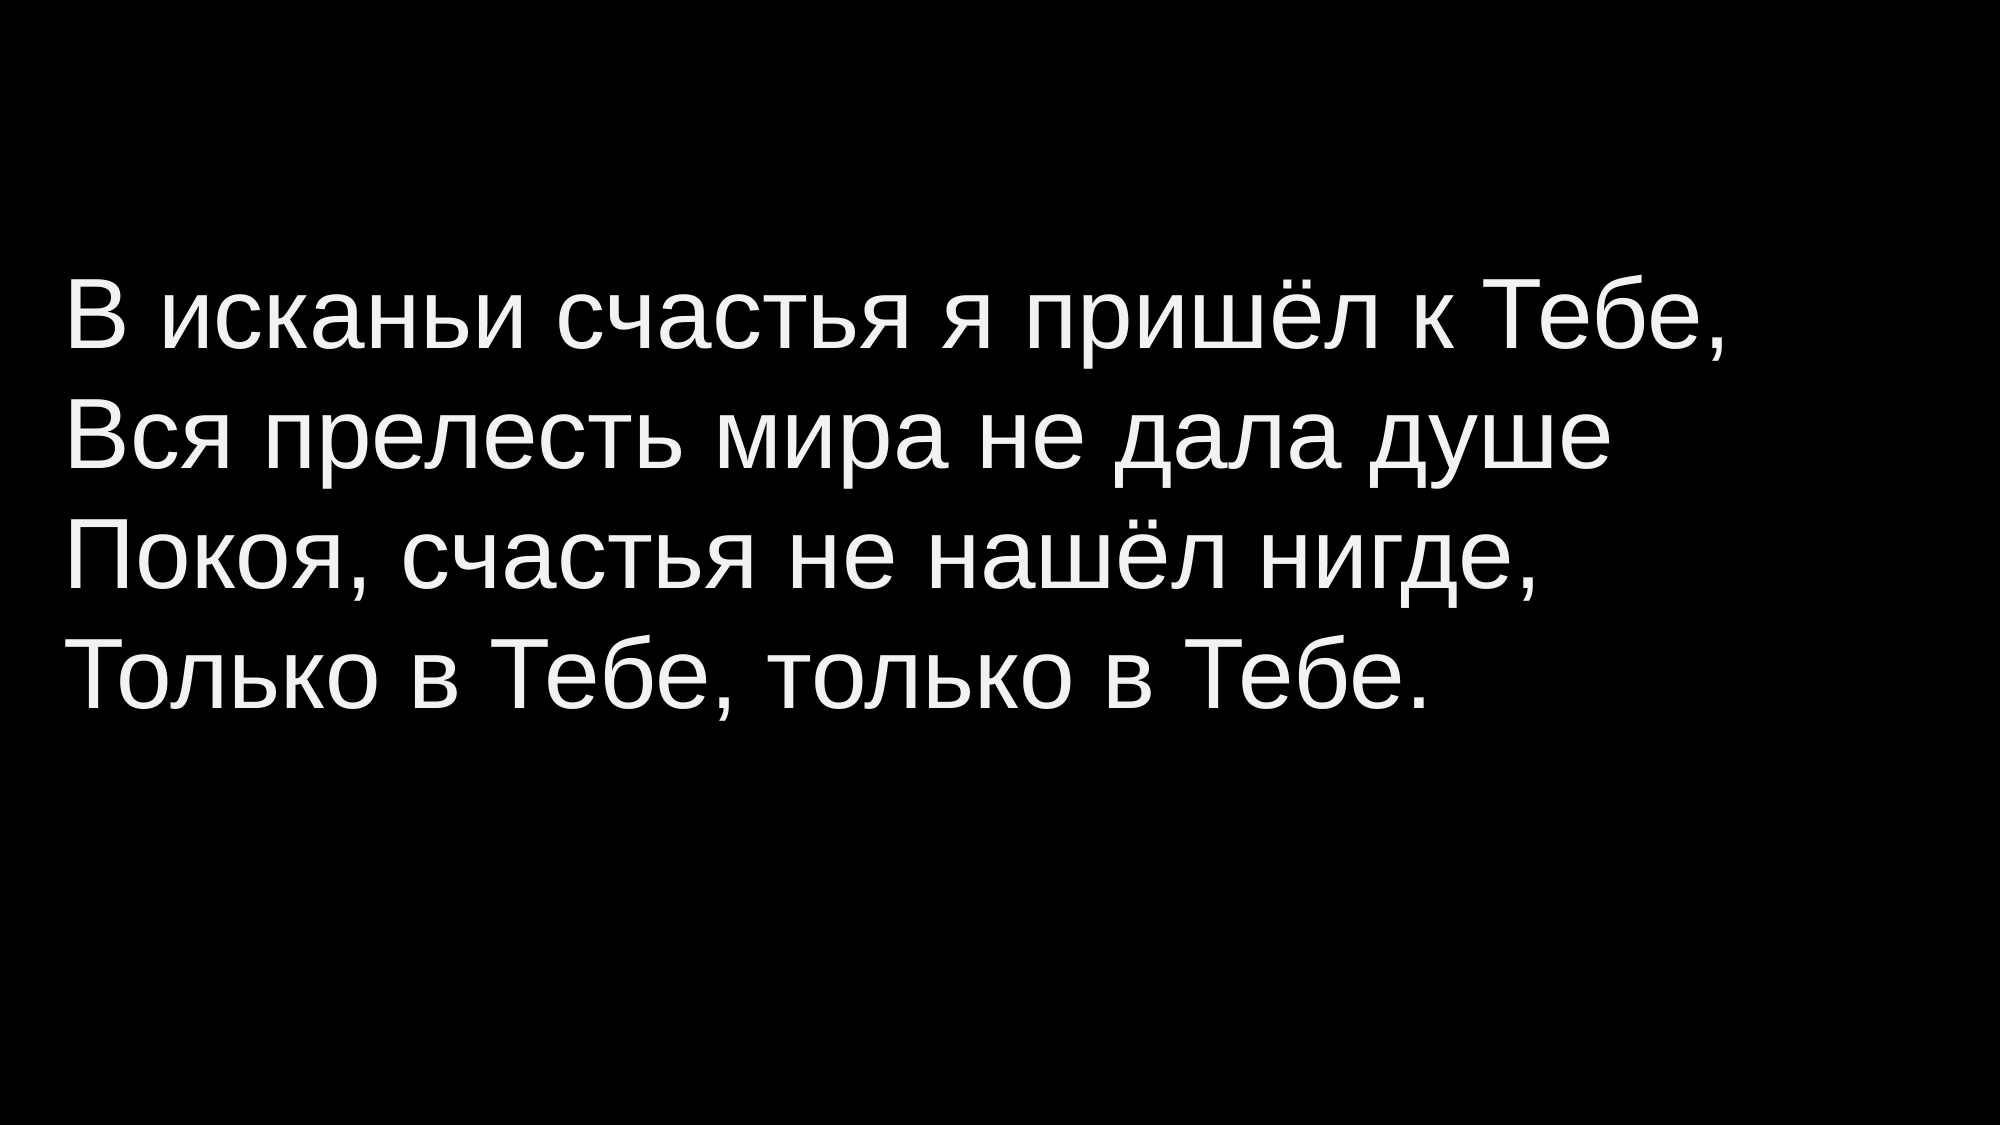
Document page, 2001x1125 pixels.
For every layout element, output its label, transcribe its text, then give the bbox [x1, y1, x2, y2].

text_box В исканьи счастья я пришёл к Тебе, Вся прелесть мира не дала душе Покоя, счастья не нашёл нигде, Только в Тебе, только в Тебе. [48, 241, 1931, 1125]
